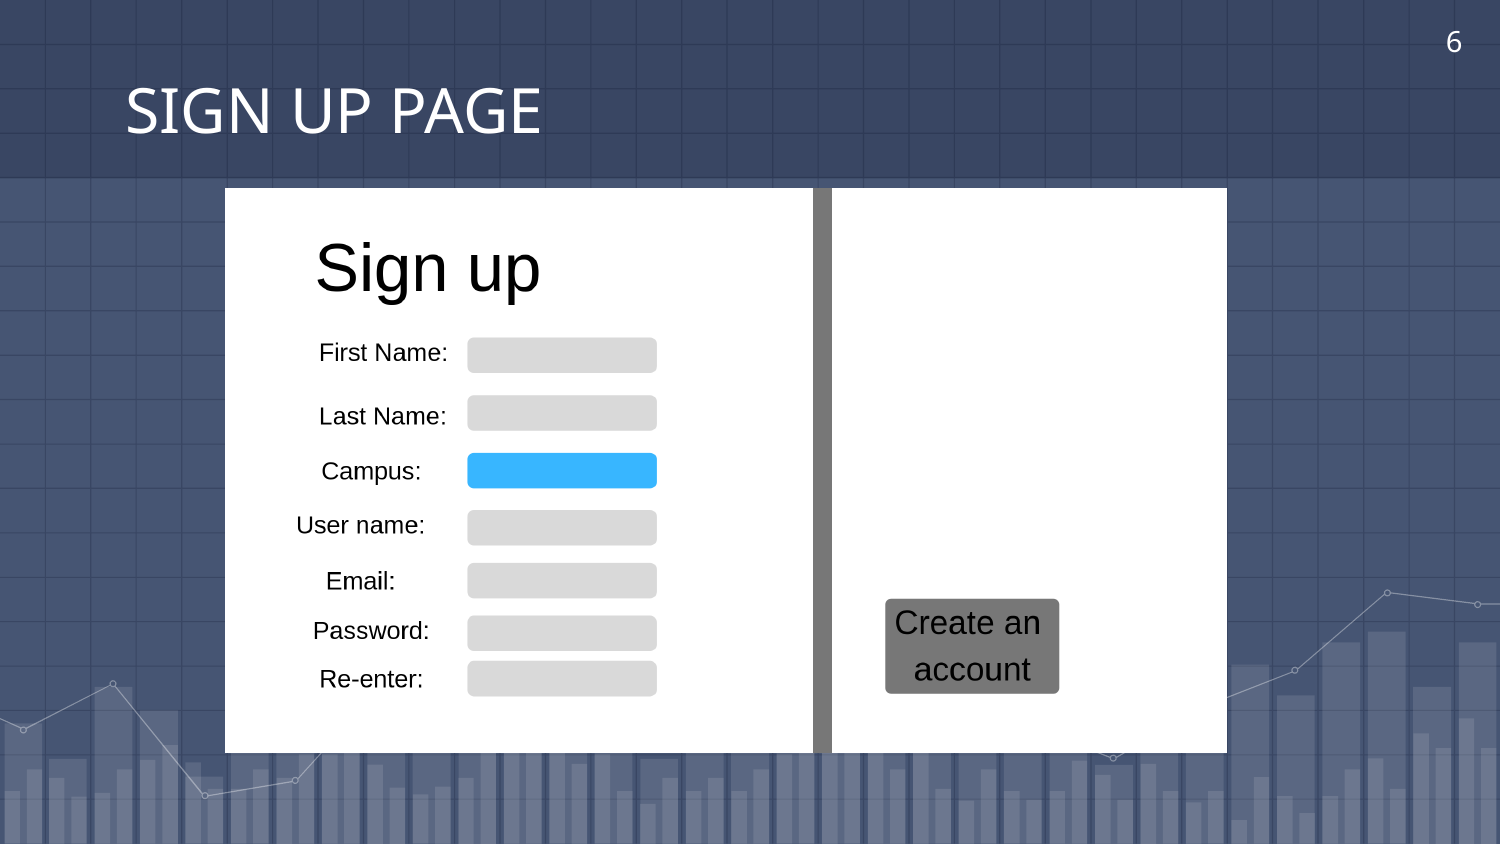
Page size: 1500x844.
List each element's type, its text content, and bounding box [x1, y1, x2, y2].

title SIGN UP PAGE [110, 20, 1372, 162]
slide_number ‹#› [1408, 0, 1500, 88]
picture [224, 188, 1228, 753]
